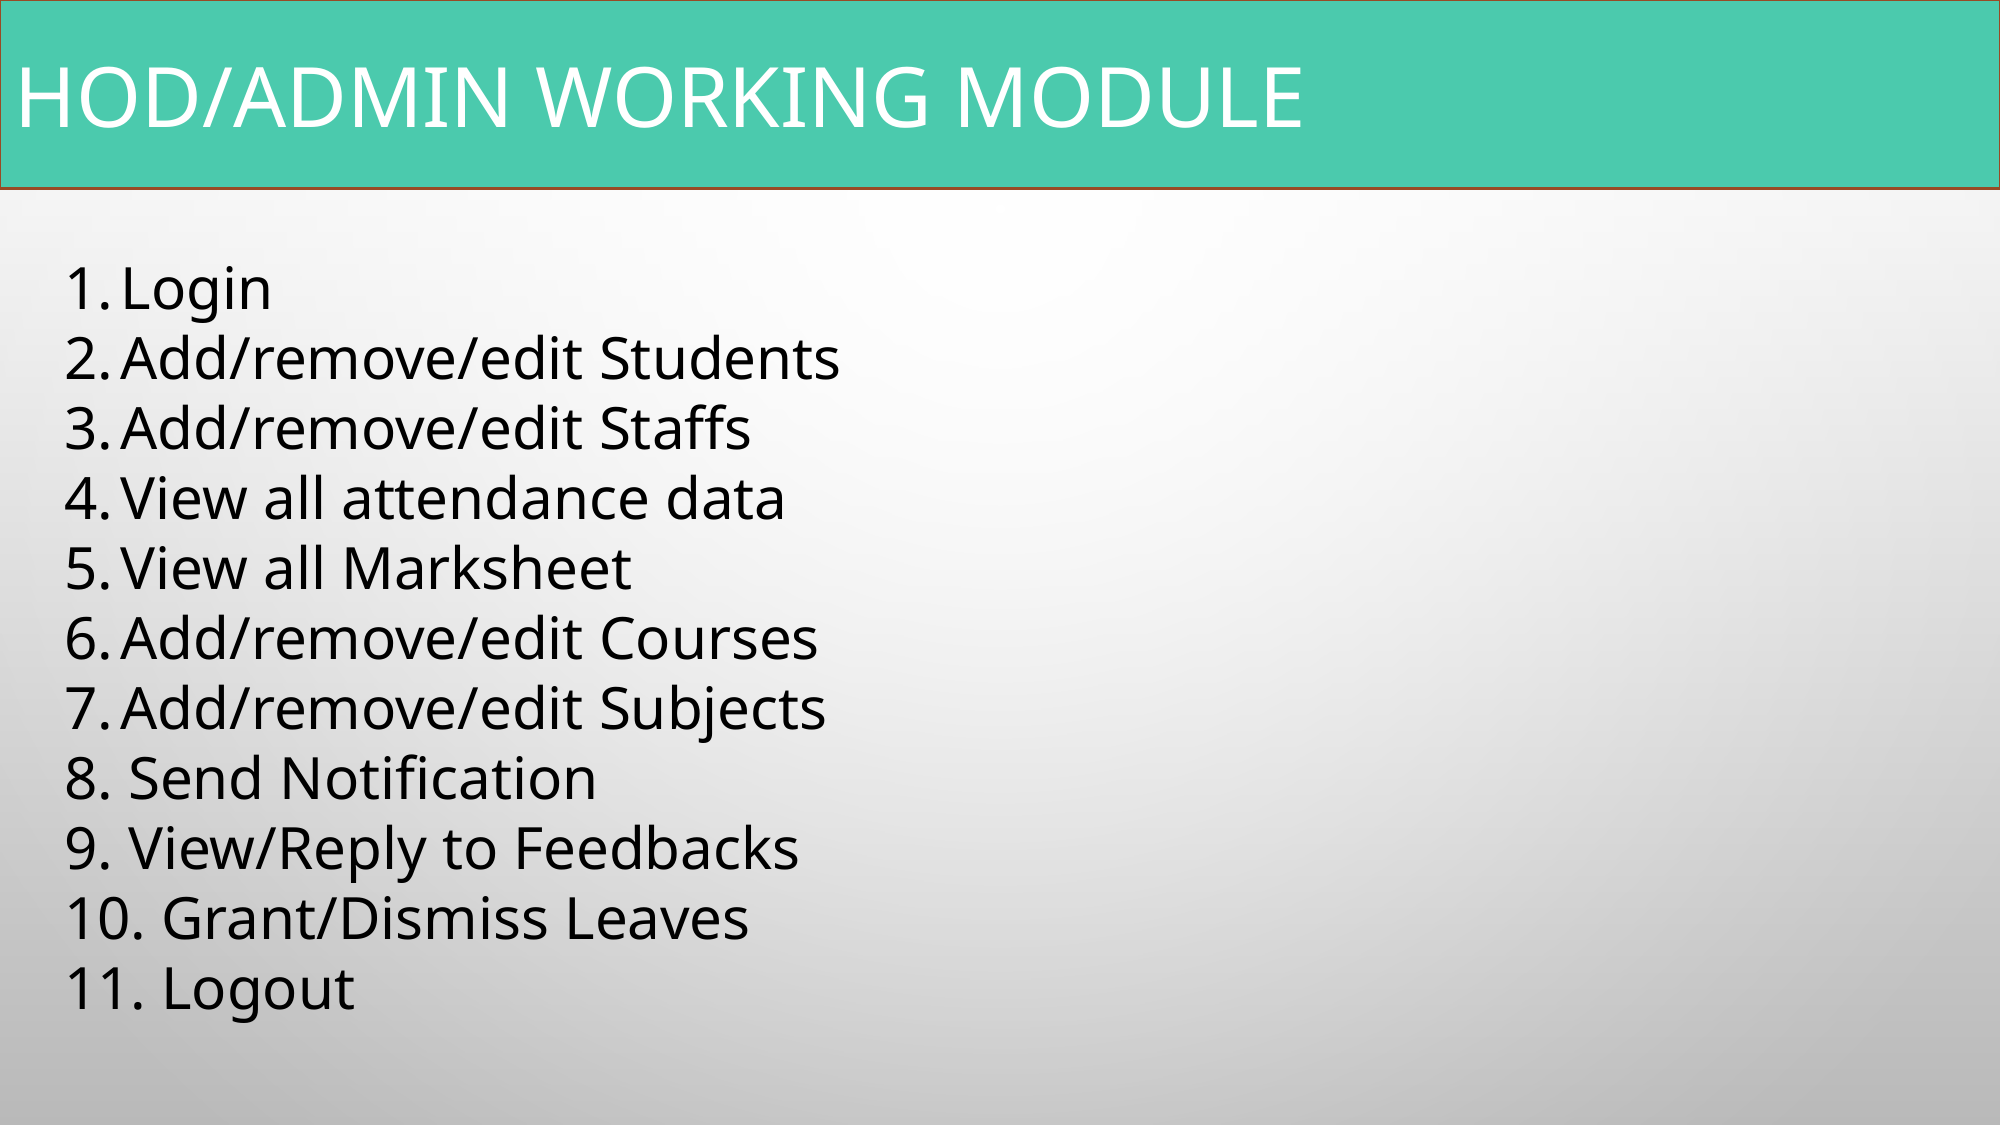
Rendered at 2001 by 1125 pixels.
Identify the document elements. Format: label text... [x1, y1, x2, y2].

text_box HOD/ADMIN WORKING MODULE [0, 0, 2000, 190]
text_box Login Add/remove/edit Students Add/remove/edit Staffs View all attendance data View all Marksheet Add/remove/edit Courses Add/remove/edit Subjects 8. Send Notification 9. View/Reply to Feedbacks 10. Grant/Dismiss Leaves 11. Logout [49, 244, 1574, 1029]
picture [0, 190, 2000, 1125]
